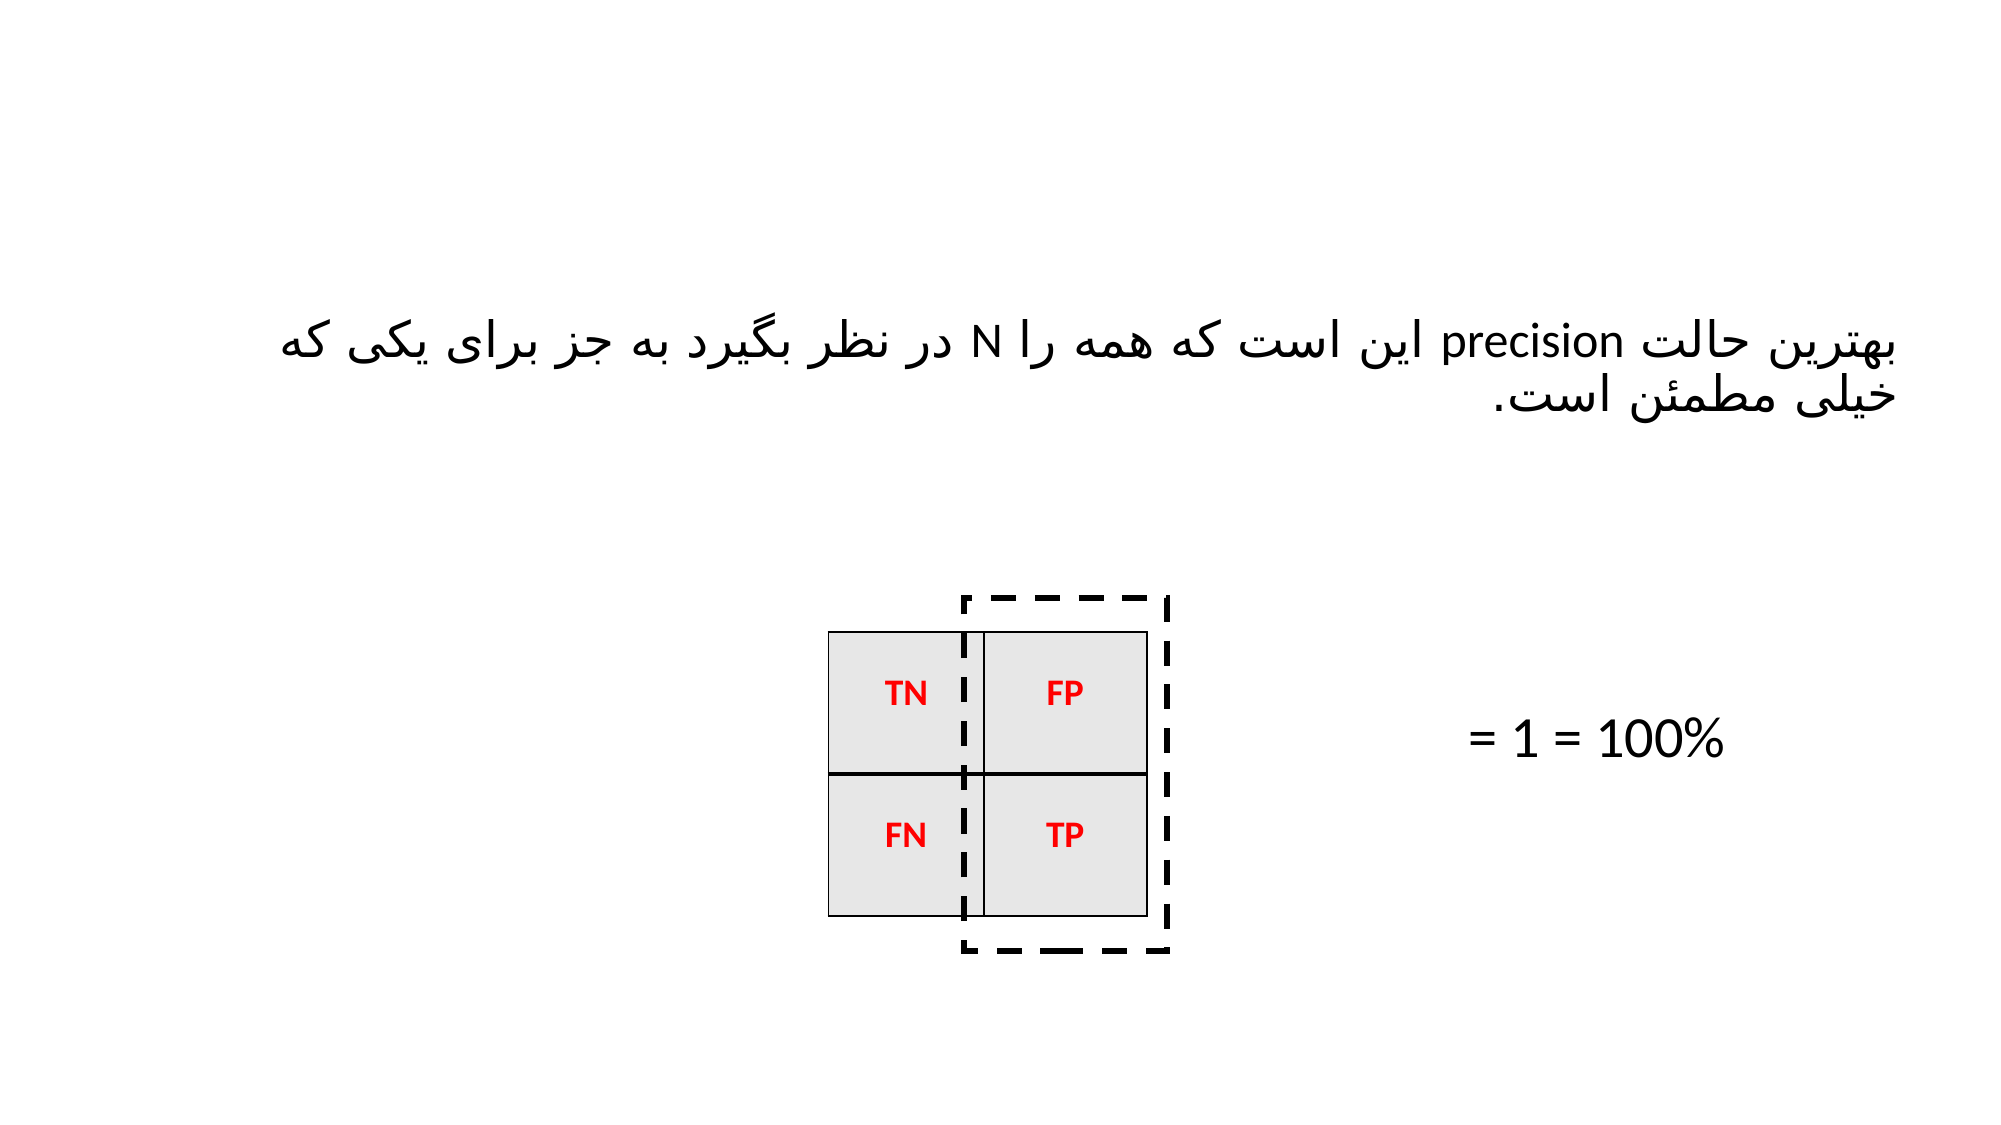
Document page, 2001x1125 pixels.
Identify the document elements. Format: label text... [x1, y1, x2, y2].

text_box [963, 597, 1168, 952]
table_cell FN [829, 776, 963, 915]
list بهترین حالت precision این است که همه را N در نظر بگیرد به جز برای یکی که خیلی مطمئن است. [188, 306, 1914, 500]
table_header TN [829, 633, 963, 772]
